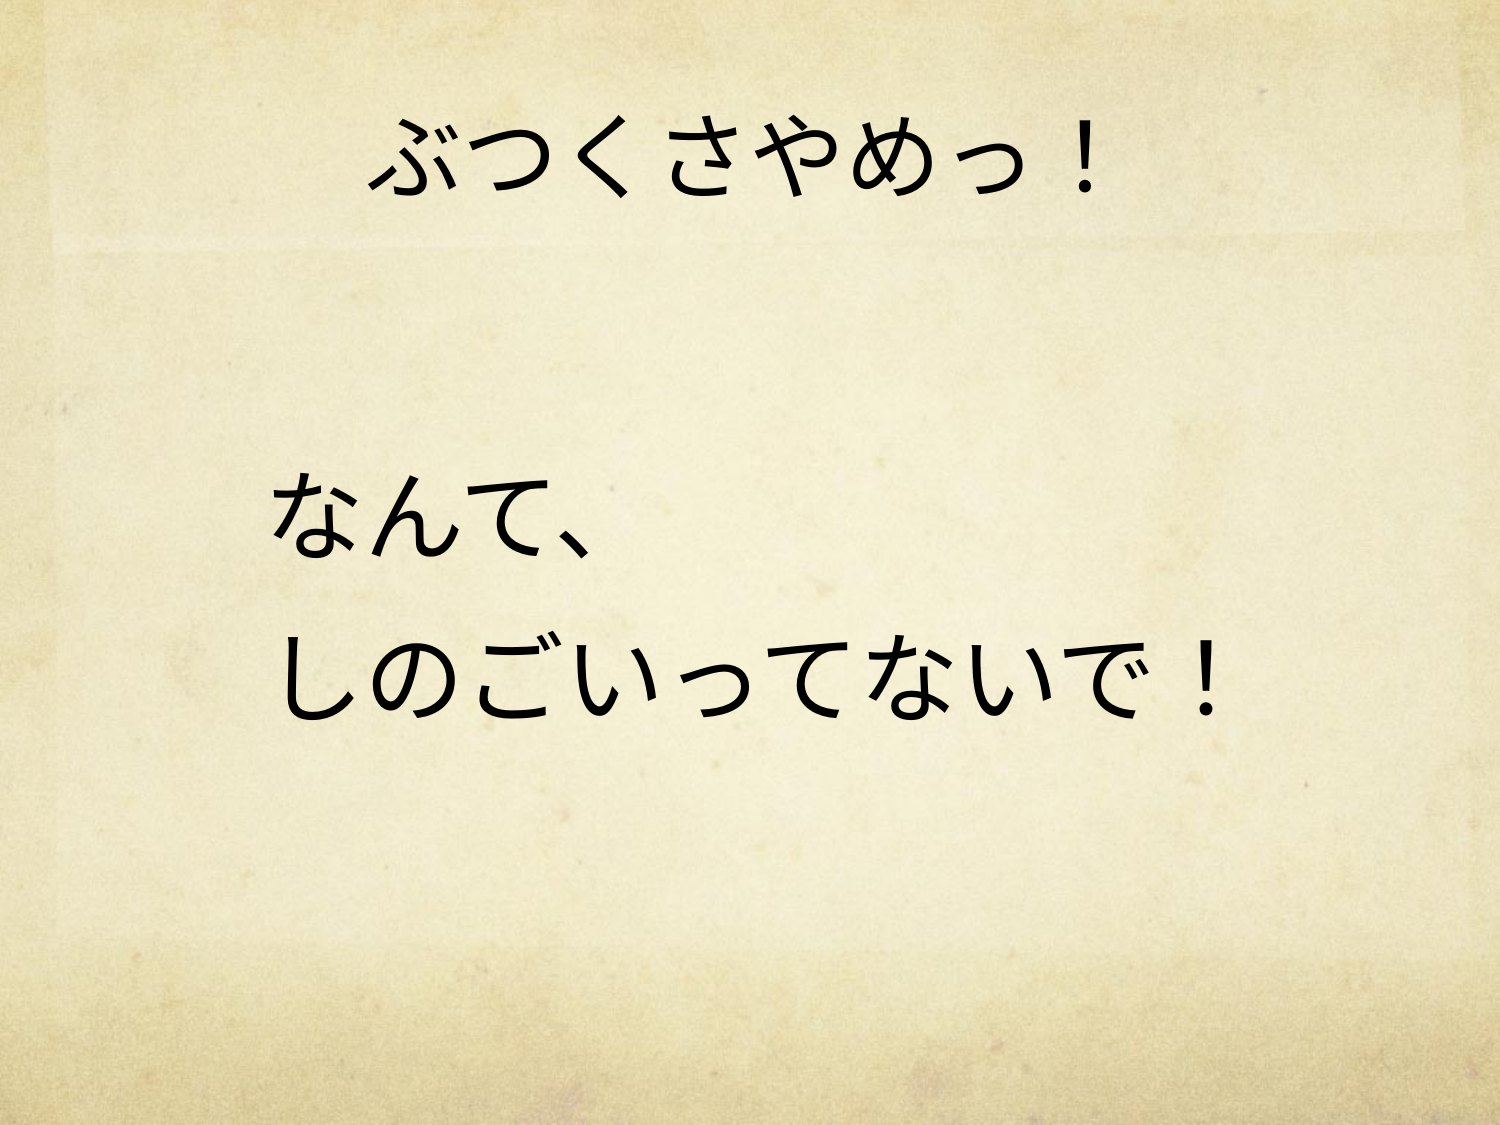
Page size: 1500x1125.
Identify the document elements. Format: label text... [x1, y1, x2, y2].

list なんて、 しのごいってないで！ [150, 284, 1350, 950]
title ぶつくさやめっ！ [150, 82, 1350, 225]
picture [0, 0, 1500, 1125]
